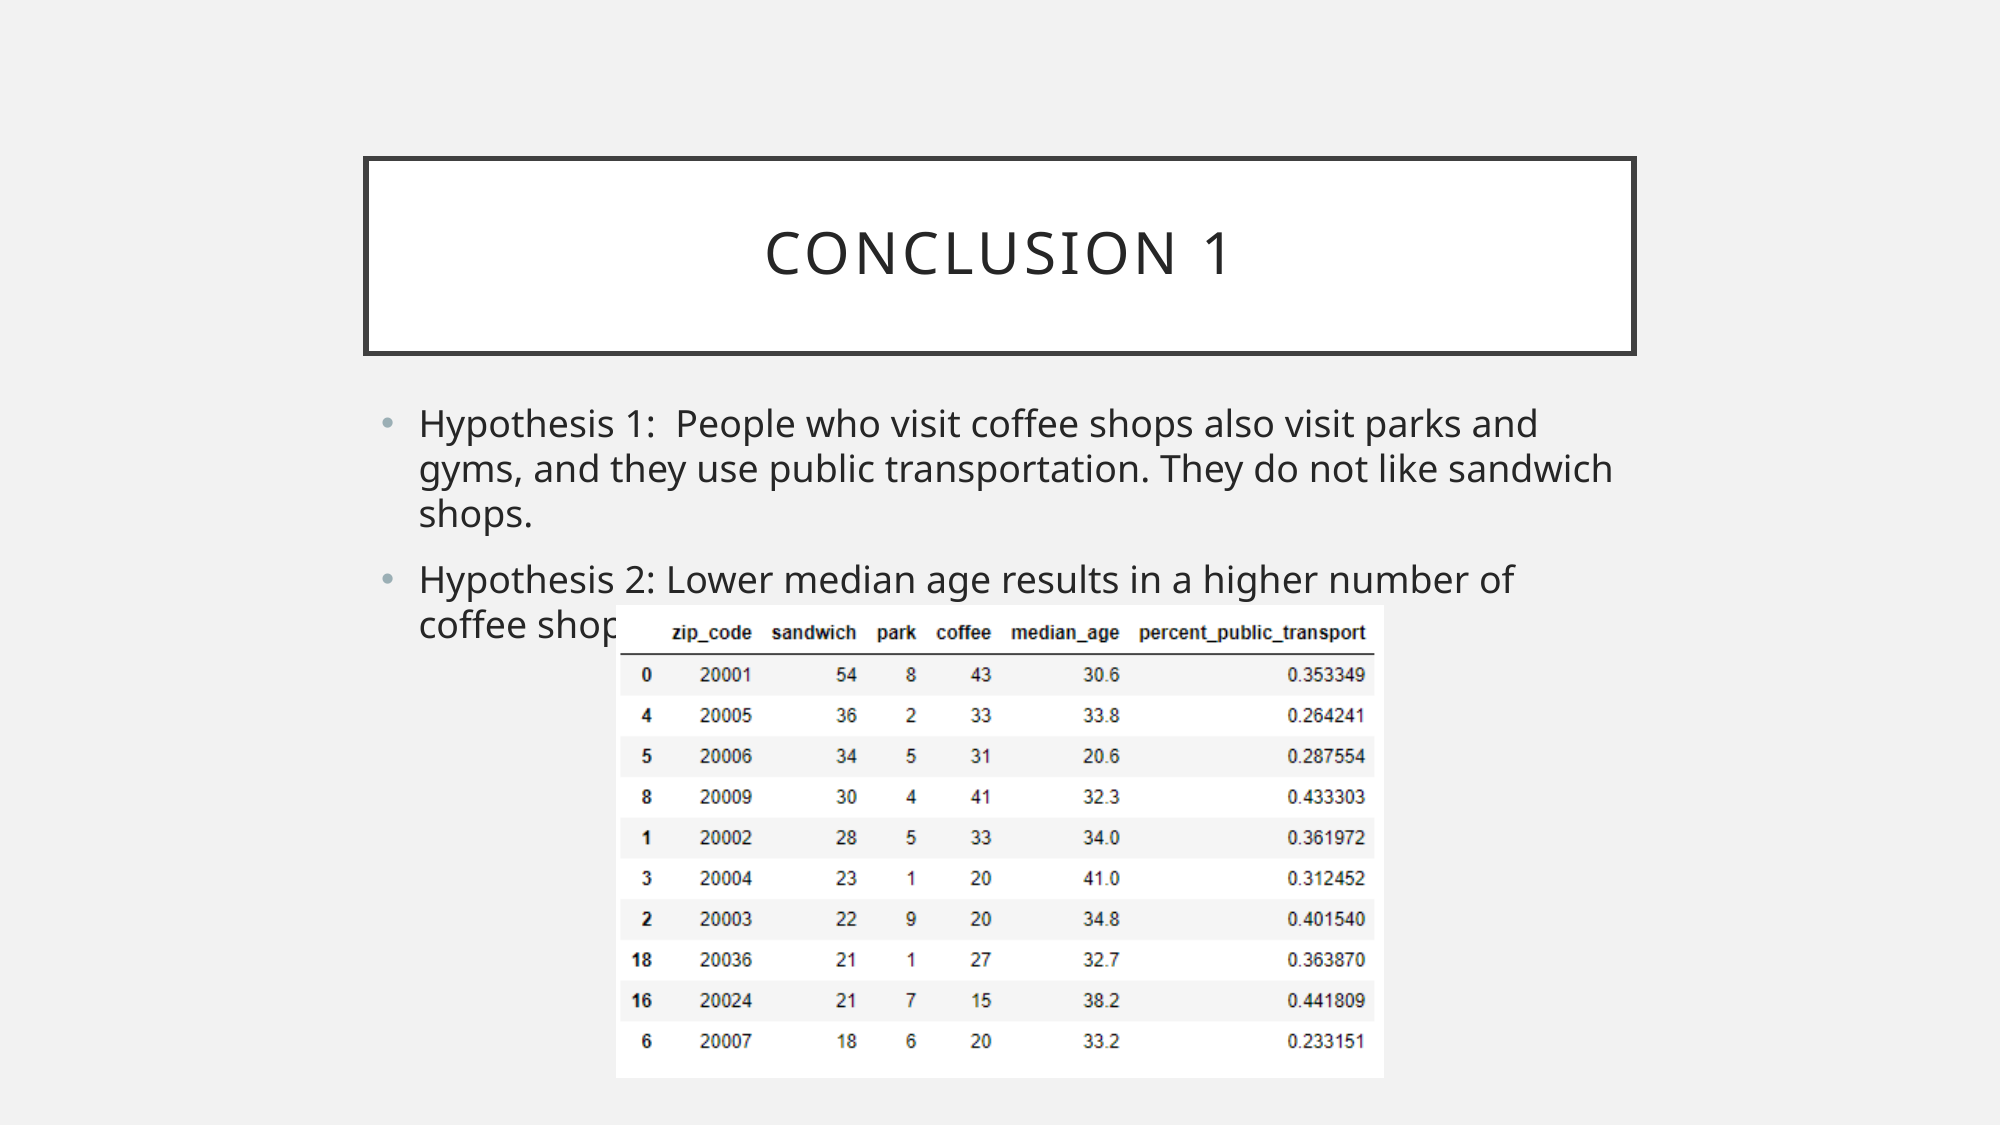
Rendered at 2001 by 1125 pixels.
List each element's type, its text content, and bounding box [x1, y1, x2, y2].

list Hypothesis 1: People who visit coffee shops also visit parks and gyms, and they use public transportation. They do not like sandwich shops. Hypothesis 2: Lower median age results in a higher number of coffee shop visits. [366, 392, 1634, 628]
title Conclusion 1 [363, 156, 1637, 356]
picture [616, 605, 1384, 1078]
